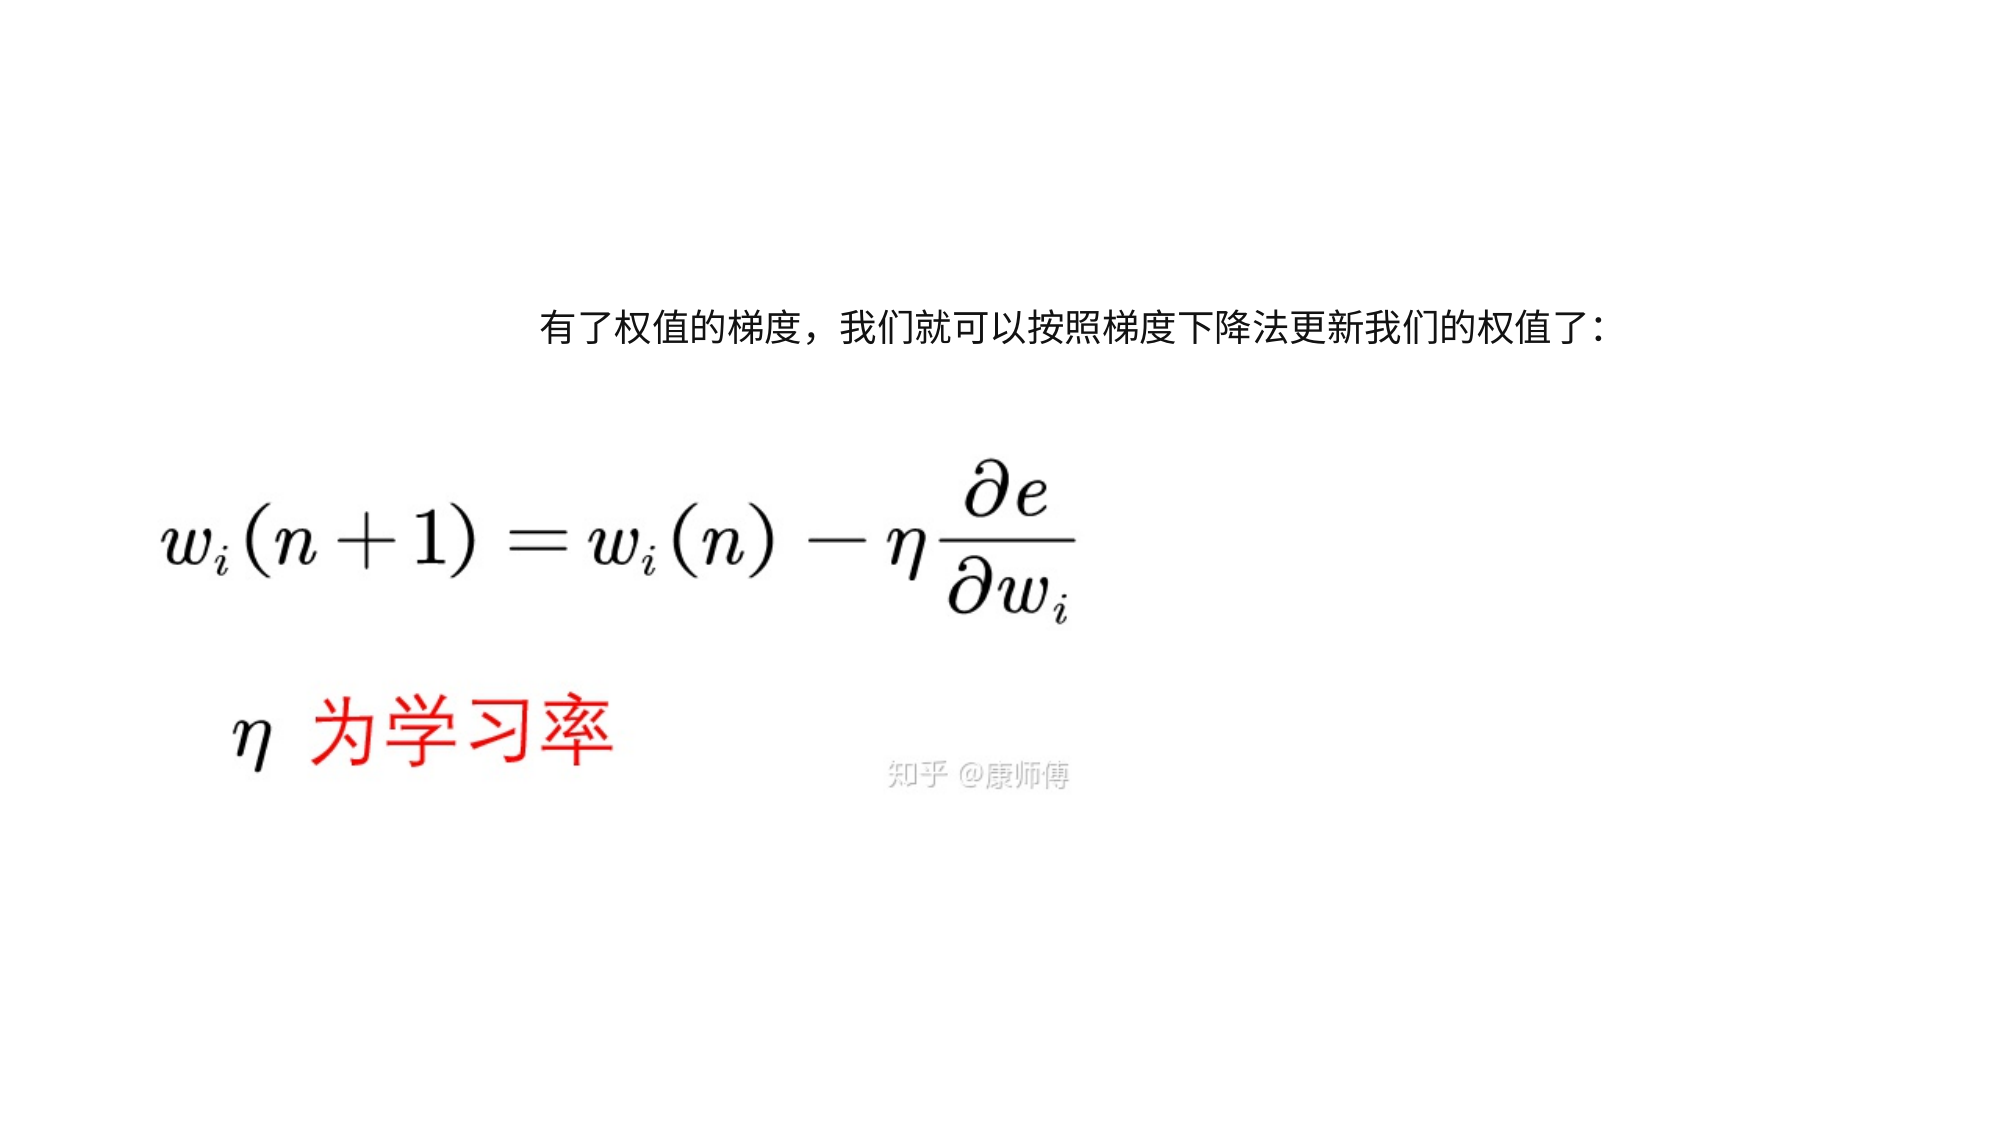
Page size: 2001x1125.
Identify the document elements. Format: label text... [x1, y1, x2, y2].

picture [108, 430, 1095, 816]
text_box 有了权值的梯度，我们就可以按照梯度下降法更新我们的权值了： [524, 296, 1643, 725]
